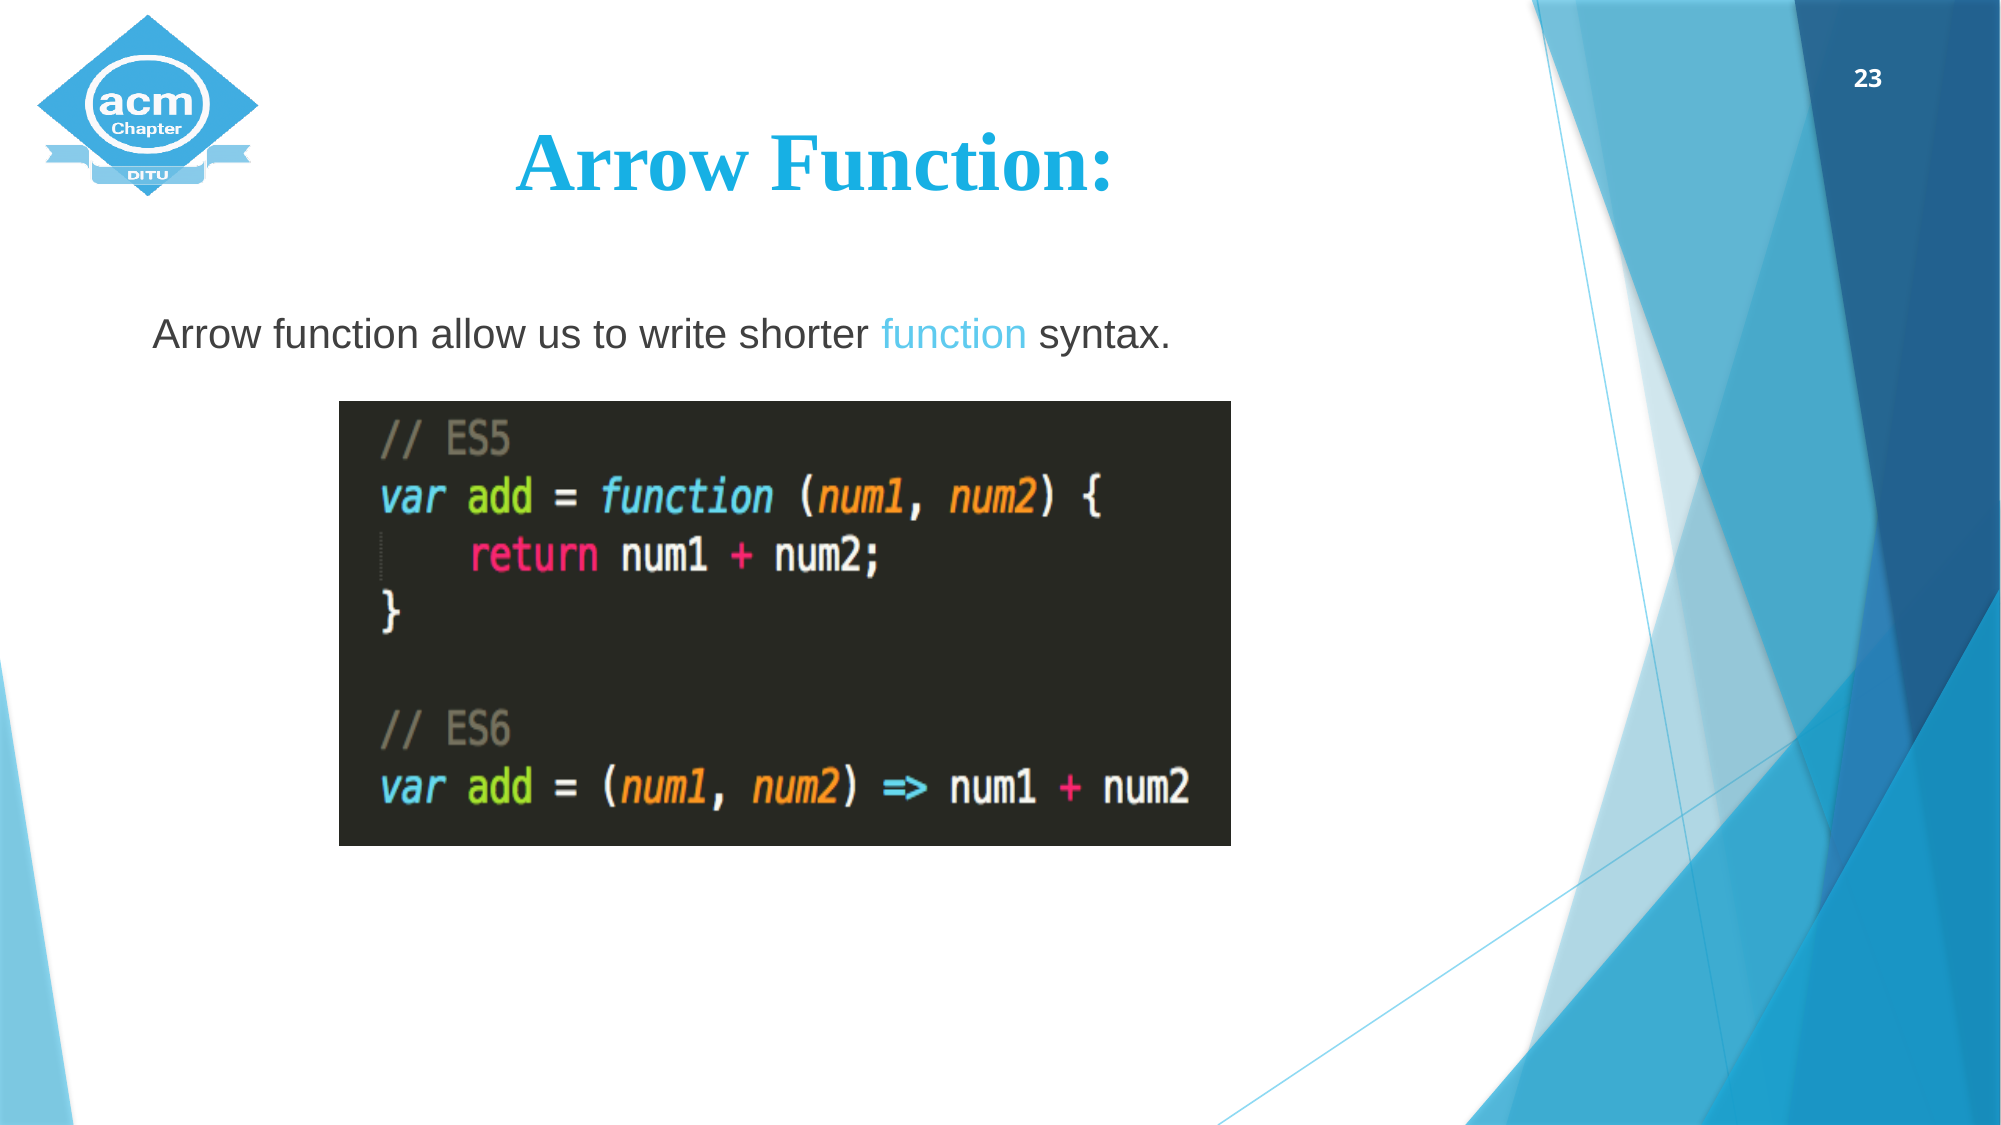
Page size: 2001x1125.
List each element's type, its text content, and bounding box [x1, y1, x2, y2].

picture [339, 400, 1232, 846]
picture [0, 5, 296, 242]
title Arrow Function: [111, 99, 1522, 317]
list Arrow function allow us to write shorter function syntax. [137, 299, 1863, 1099]
text_box 23 [1775, 47, 1898, 108]
